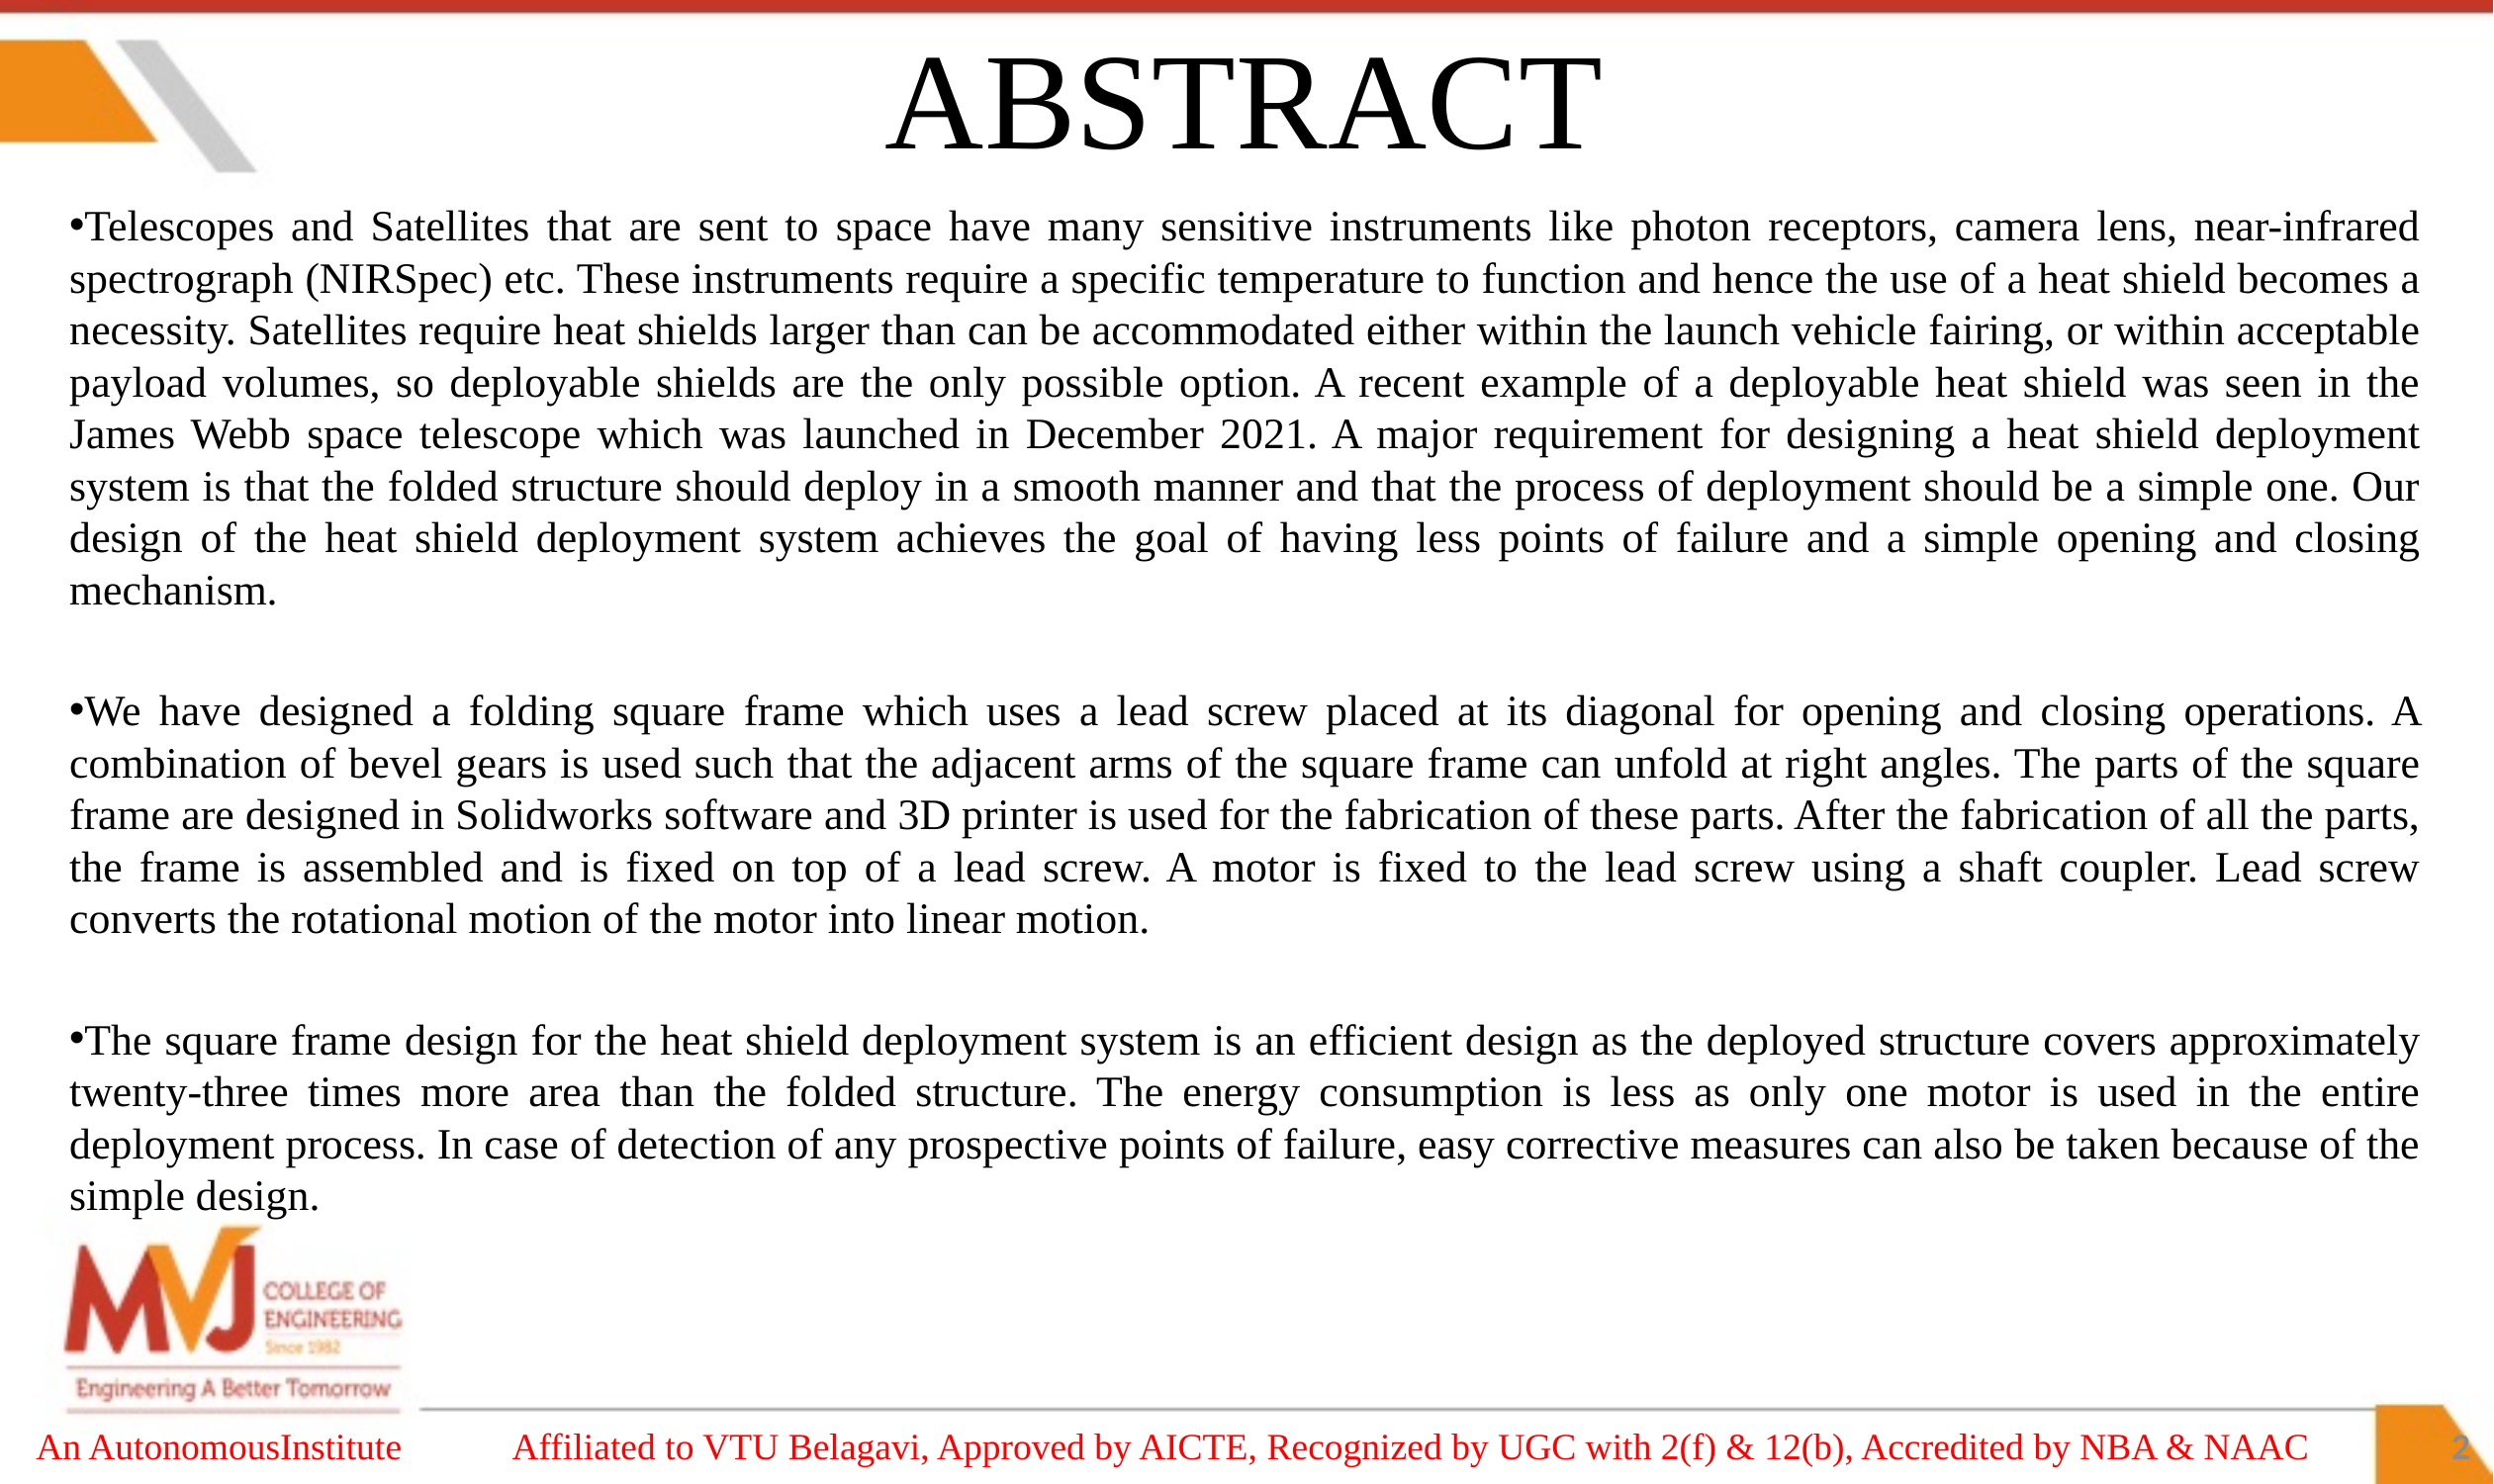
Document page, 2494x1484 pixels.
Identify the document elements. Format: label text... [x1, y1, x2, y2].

title ABSTRACT [123, 0, 2367, 189]
footer An AutonomousInstitute Affiliated to VTU Belagavi, Approved by AICTE, Recognized by UGC with 2(f) & 12(b), Accredited by NBA & NAAC [0, 1405, 2348, 1484]
subtitle Telescopes and Satellites that are sent to space have many sensitive instruments like photon receptors, camera lens, near-infrared spectrograph (NIRSpec) etc. These instruments require a specific temperature to function and hence the use of a heat shield becomes a necessity. Satellites require heat shields larger than can be accommodated either within the launch vehicle fairing, or within acceptable payload volumes, so deployable shields are the only possible option. A recent example of a deployable heat shield was seen in the James Webb space telescope which was launched in December 2021. A major requirement for designing a heat shield deployment system is that the folded structure should deploy in a smooth manner and that the process of deployment should be a simple one. Our design of the heat shield deployment system achieves the goal of having less points of failure and a simple opening and closing mechanism. We have designed a folding square frame which uses a lead screw placed at its diagonal for opening and closing operations. A combination of bevel gears is used such that the adjacent arms of the square frame can unfold at right angles. The parts of the square frame are designed in Solidworks software and 3D printer is used for the fabrication of these parts. After the fabrication of all the parts, the frame is assembled and is fixed on top of a lead screw. A motor is fixed to the lead screw using a shaft coupler. Lead screw converts the rotational motion of the motor into linear motion. The square frame design for the heat shield deployment system is an efficient design as the deployed structure covers approximately twenty-three times more area than the folded structure. The energy consumption is less as only one motor is used in the entire deployment process. In case of detection of any prospective points of failure, easy corrective measures can also be taken because of the simple design. [46, 126, 2446, 1241]
picture [0, 0, 2493, 1484]
slide_number 2 [2356, 1405, 2493, 1484]
